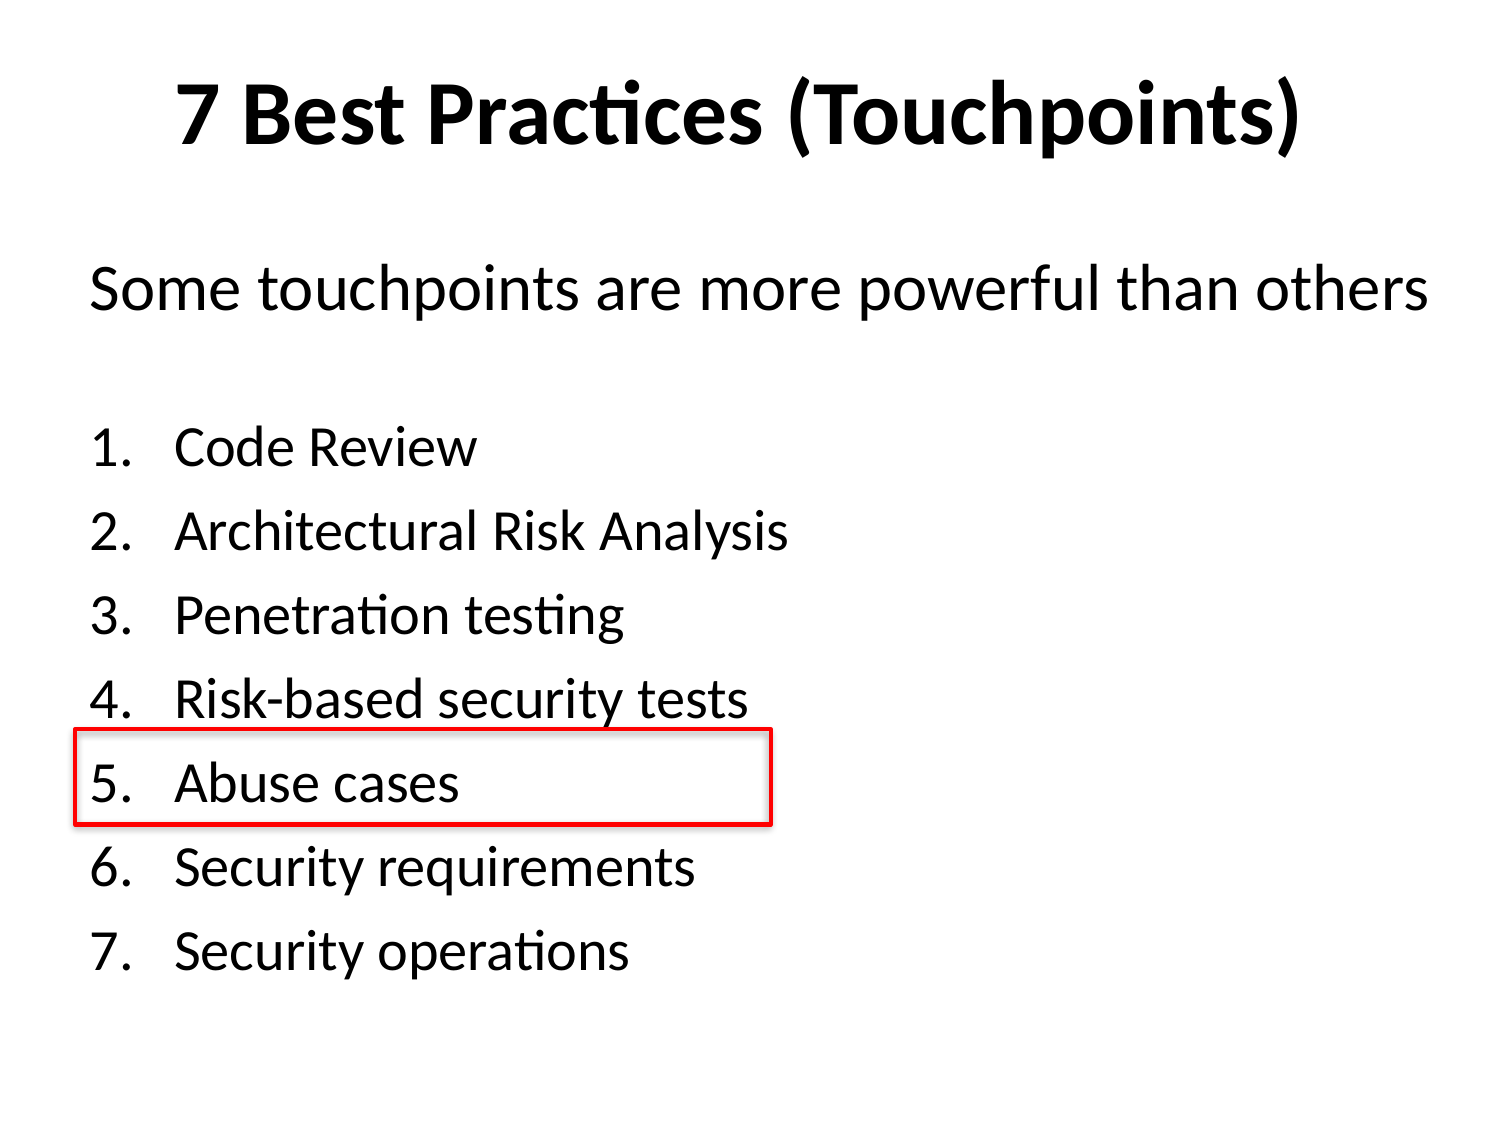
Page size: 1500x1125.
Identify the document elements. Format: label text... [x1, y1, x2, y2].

text_box 7 Best Practices (Touchpoints) [74, 14, 1425, 202]
text_box Some touchpoints are more powerful than others Code Review Architectural Risk Analysis Penetration testing Risk-based security tests Abuse cases Security requirements Security operations [74, 236, 1479, 1060]
text_box [74, 729, 772, 825]
